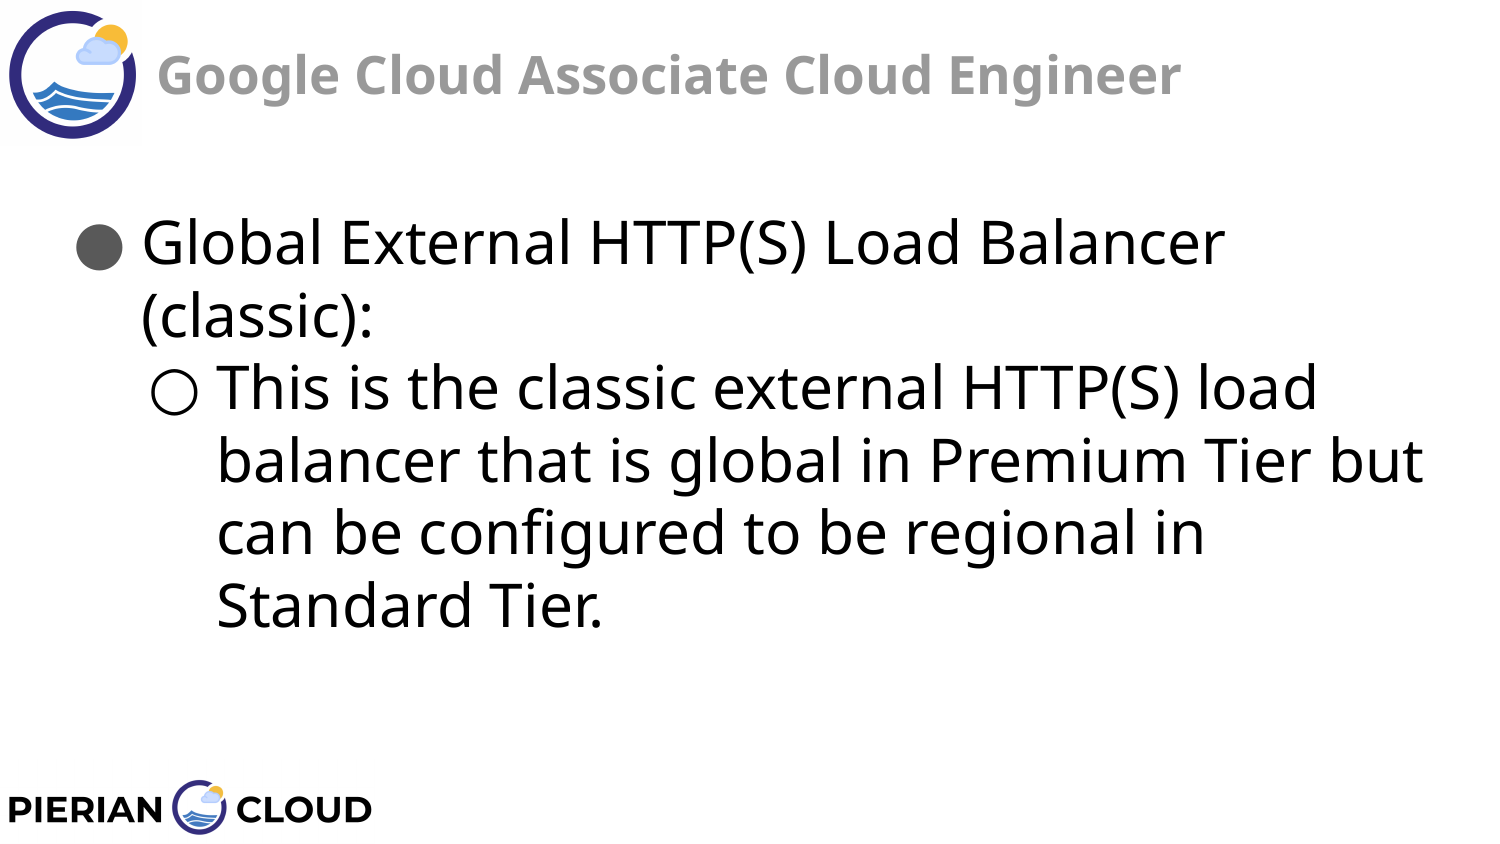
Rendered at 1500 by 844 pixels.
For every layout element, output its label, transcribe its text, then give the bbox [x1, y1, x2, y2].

picture [0, 0, 142, 146]
title Google Cloud Associate Cloud Engineer [146, 25, 1420, 120]
subtitle Global External HTTP(S) Load Balancer (classic): This is the classic external HTTP(S) load balancer that is global in Premium Tier but can be configured to be regional in Standard Tier. [51, 189, 1476, 750]
picture [0, 758, 375, 844]
